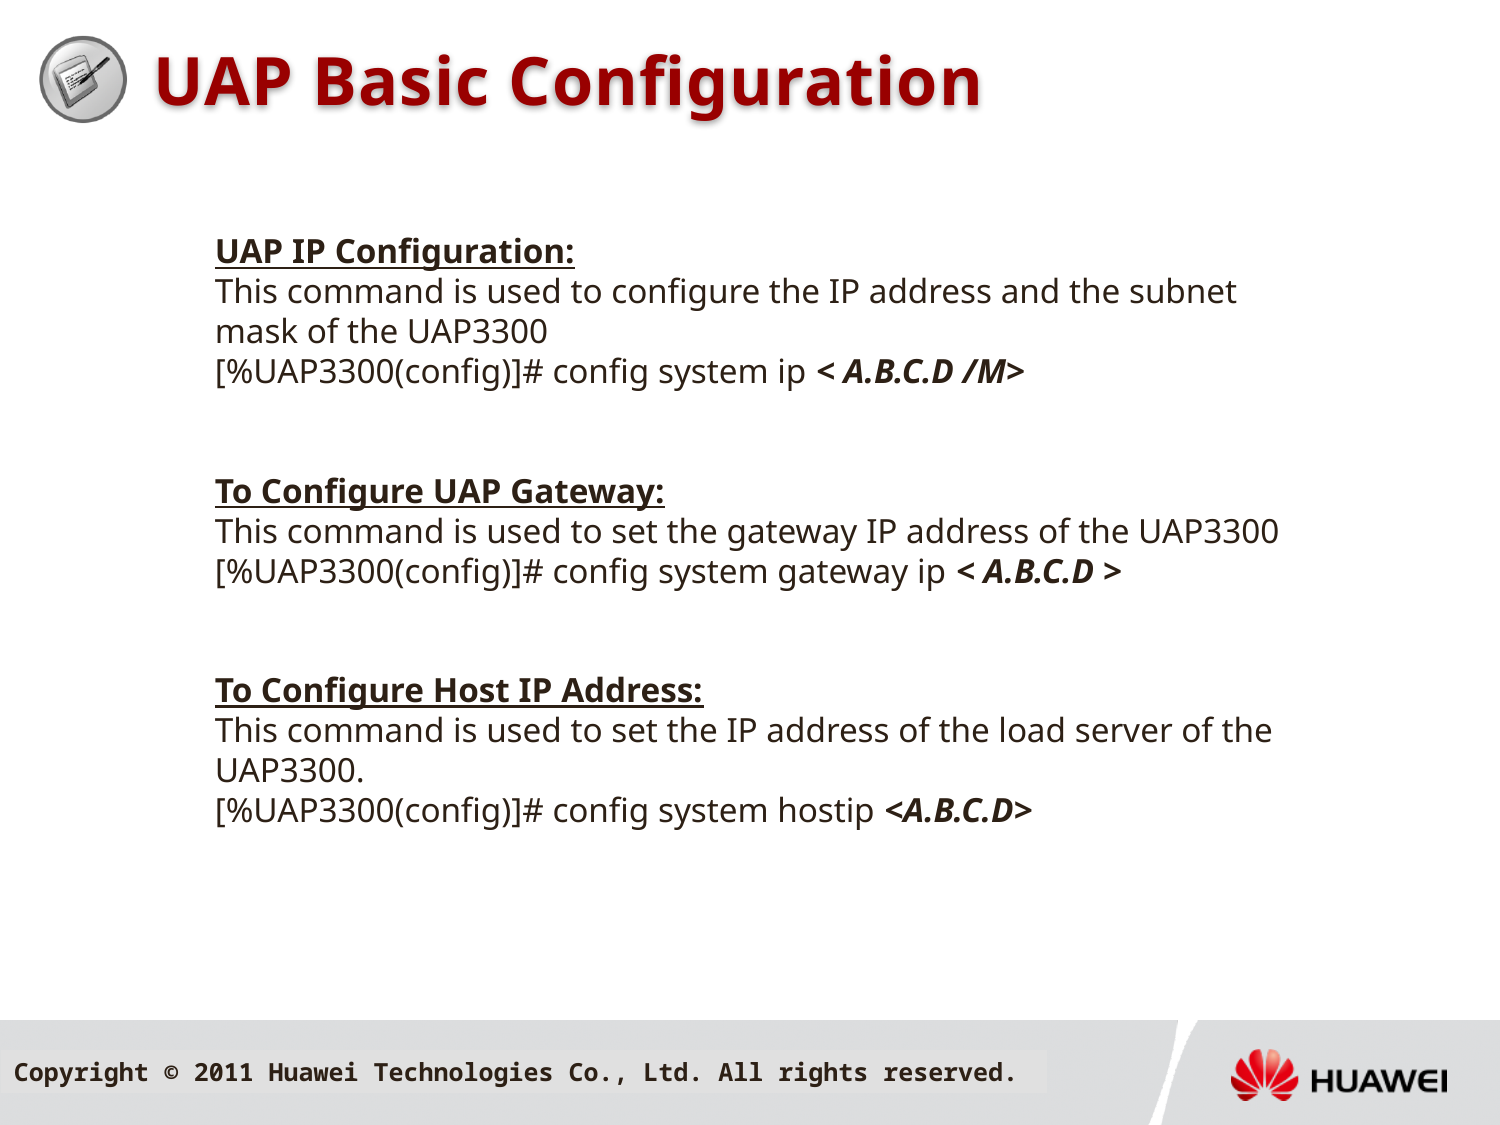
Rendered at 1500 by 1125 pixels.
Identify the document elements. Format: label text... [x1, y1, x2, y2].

picture [0, 1020, 1500, 1125]
picture [32, 28, 134, 131]
text_box UAP IP Configuration: This command is used to configure the IP address and the subnet mask of the UAP3300 [%UAP3300(config)]# config system ip < A.B.C.D /M> To Configure UAP Gateway: This command is used to set the gateway IP address of the UAP3300 [%UAP3300(config)]# config system gateway ip < A.B.C.D > To Configure Host IP Address: This command is used to set the IP address of the load server of the UAP3300. [%UAP3300(config)]# config system hostip <A.B.C.D> [199, 223, 1338, 917]
text_box UAP Basic Configuration [123, 7, 1395, 151]
